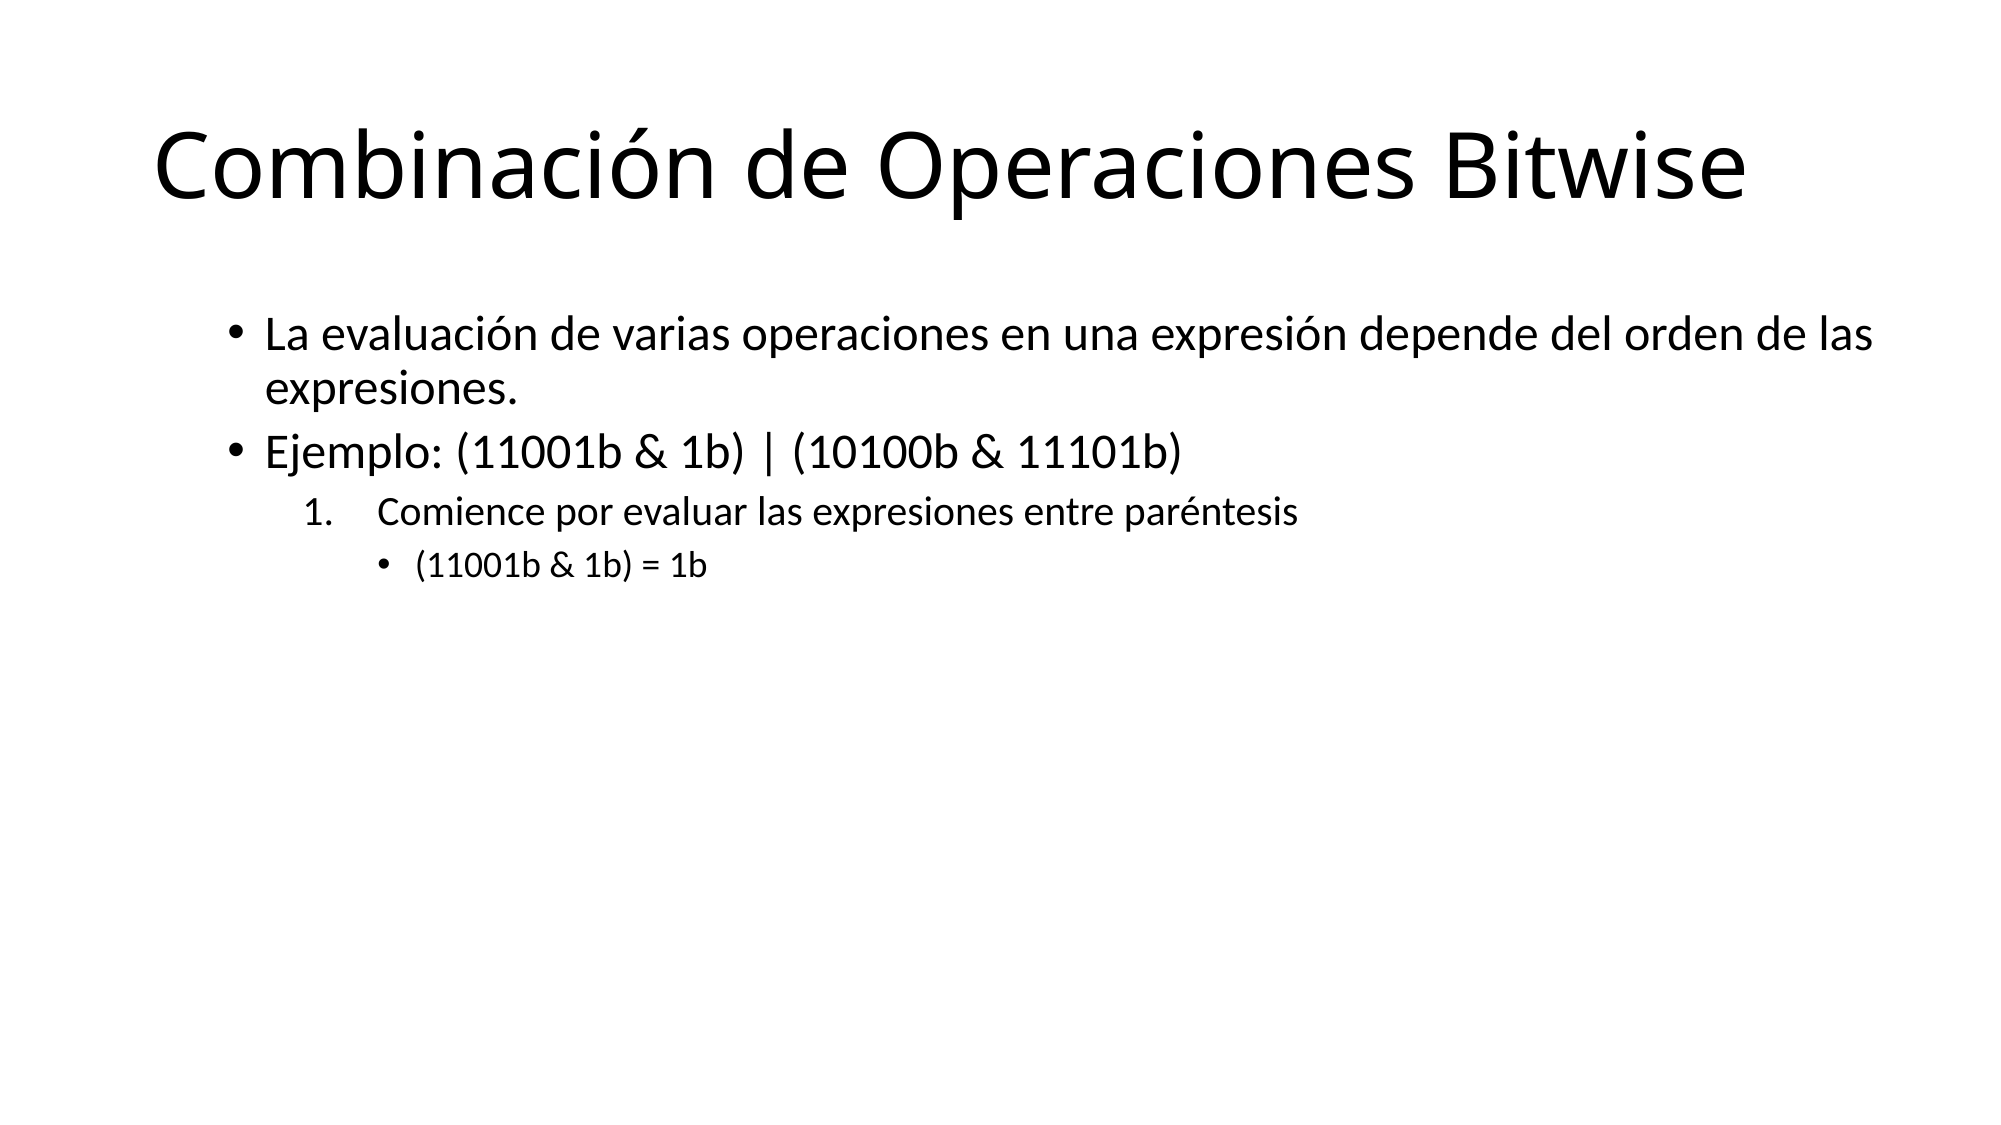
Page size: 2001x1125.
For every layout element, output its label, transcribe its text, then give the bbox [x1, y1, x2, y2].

text_box [1096, 33, 1957, 748]
title Combinación de Operaciones Bitwise [137, 59, 1096, 278]
list La evaluación de varias operaciones en una expresión depende del orden de las expresiones. Ejemplo: (11001b & 1b) | (10100b & 11101b) Comience por evaluar las expresiones entre paréntesis (11001b & 1b) = 1b [137, 299, 1905, 1014]
